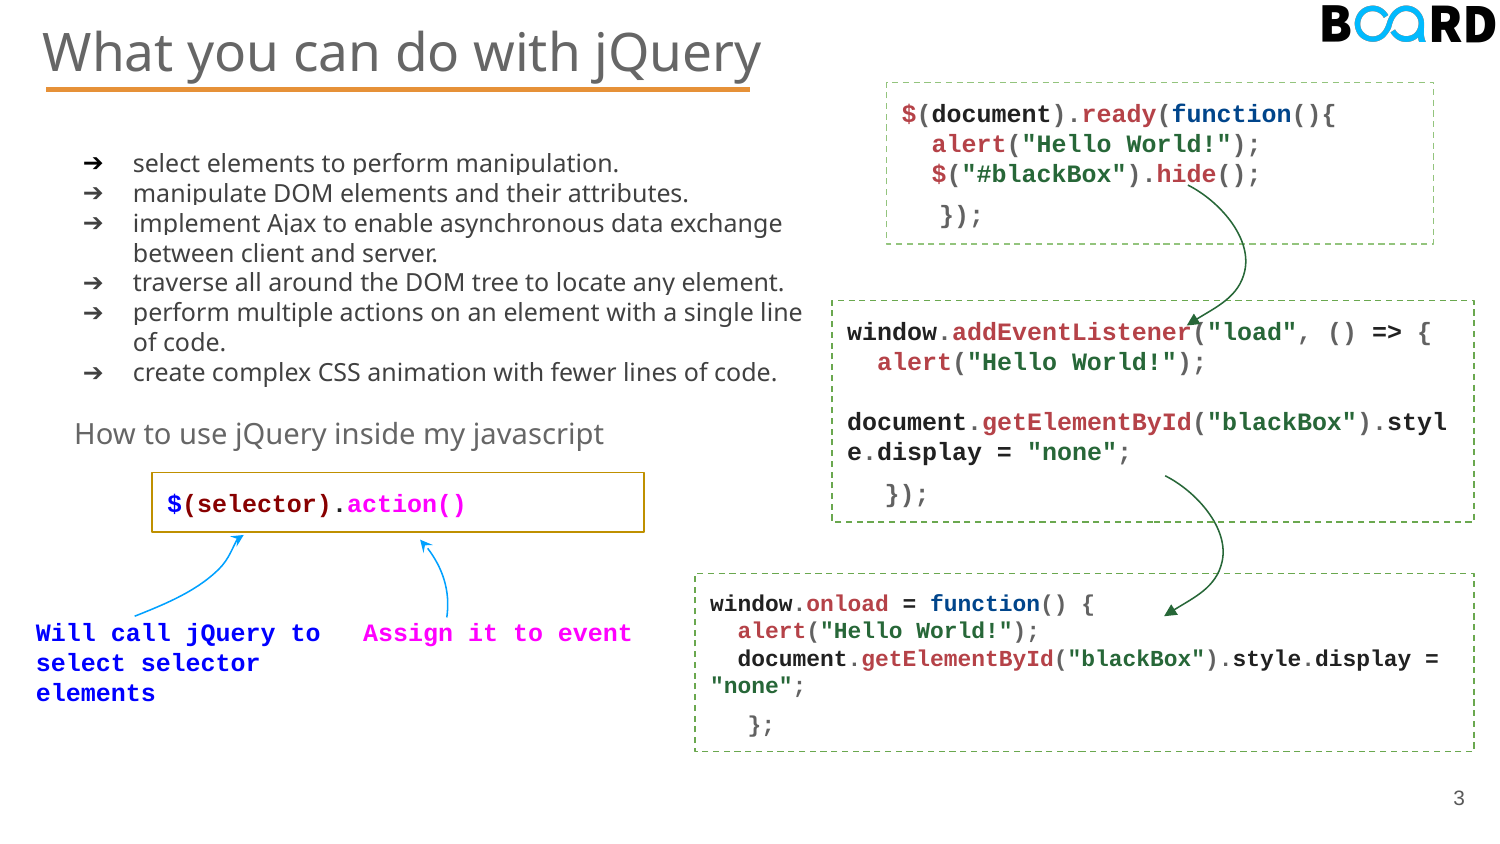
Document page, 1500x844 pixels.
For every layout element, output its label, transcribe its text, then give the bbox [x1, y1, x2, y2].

text_box select elements to perform manipulation. manipulate DOM elements and their attributes. implement Ajax to enable asynchronous data exchange between client and server. traverse all around the DOM tree to locate any element. perform multiple actions on an element with a single line of code. create complex CSS animation with fewer lines of code. [42, 132, 844, 402]
text_box [420, 539, 448, 618]
slide_number ‹#› [1389, 764, 1480, 830]
text_box $(document).ready(function(){ alert("Hello World!"); $("#blackBox").hide(); }); [886, 82, 1434, 244]
picture [1318, 0, 1500, 49]
text_box window.onload = function() { alert("Hello World!"); document.getElementById("blackBox").style.display = "none"; }; [695, 573, 1474, 752]
text_box Will call jQuery to select selector elements [20, 601, 365, 721]
title What you can do with jQuery [27, 3, 1426, 98]
text_box [1164, 523, 1224, 617]
text_box [1186, 184, 1246, 326]
text_box $(selector).action() [152, 472, 645, 533]
text_box [134, 532, 244, 617]
text_box Assign it to event [348, 601, 686, 662]
text_box window.addEventListener("load", () => { alert("Hello World!"); document.getElementById("blackBox").style.display = "none"; }); [832, 300, 1474, 523]
text_box How to use jQuery inside my javascript [59, 400, 832, 466]
